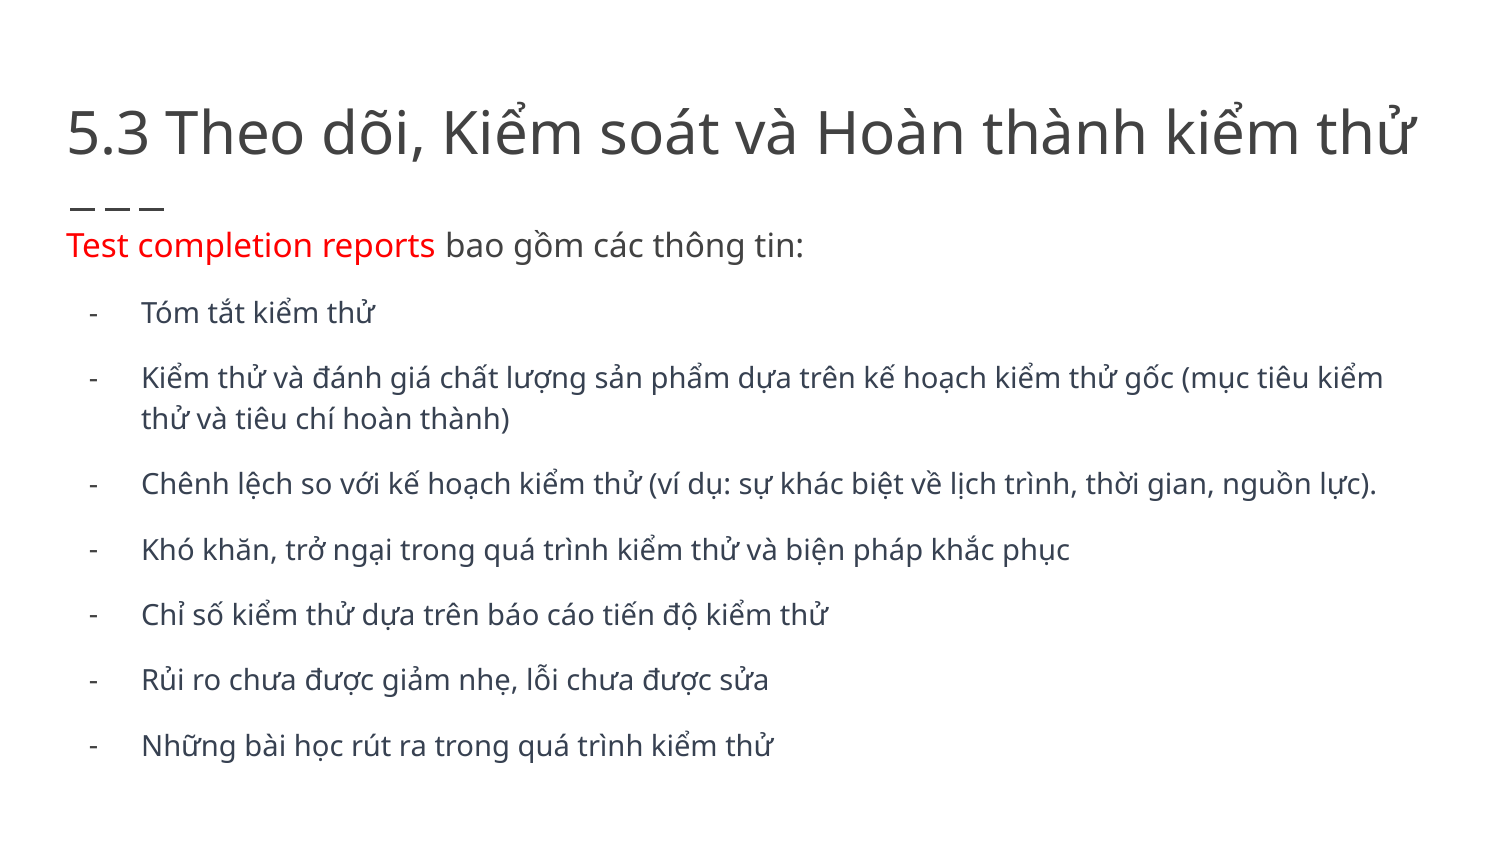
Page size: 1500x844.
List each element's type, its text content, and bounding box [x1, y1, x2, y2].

title 5.3 Theo dõi, Kiểm soát và Hoàn thành kiểm thử [51, 61, 1449, 182]
list Test completion reports bao gồm các thông tin: Tóm tắt kiểm thử Kiểm thử và đánh giá chất lượng sản phẩm dựa trên kế hoạch kiểm thử gốc (mục tiêu kiểm thử và tiêu chí hoàn thành) Chênh lệch so với kế hoạch kiểm thử (ví dụ: sự khác biệt về lịch trình, thời gian, nguồn lực). Khó khăn, trở ngại trong quá trình kiểm thử và biện pháp khắc phục Chỉ số kiểm thử dựa trên báo cáo tiến độ kiểm thử Rủi ro chưa được giảm nhẹ, lỗi chưa được sửa Những bài học rút ra trong quá trình kiểm thử [51, 203, 1449, 818]
